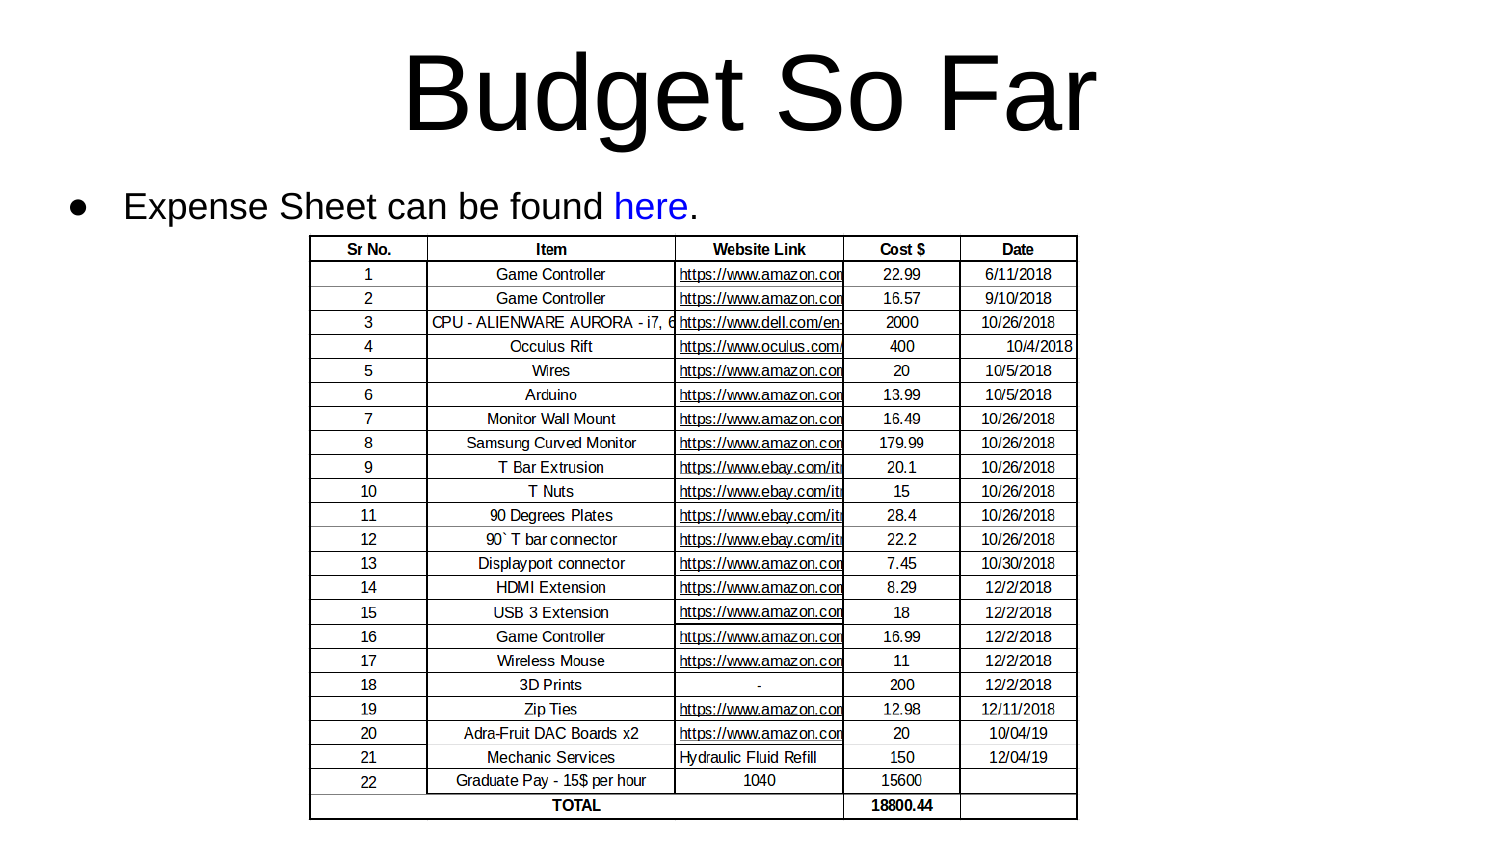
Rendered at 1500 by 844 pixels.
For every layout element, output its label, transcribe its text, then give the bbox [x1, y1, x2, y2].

picture [308, 232, 1081, 821]
text_box Budget So Far [51, 37, 1449, 167]
text_box Expense Sheet can be found here. [33, 167, 1480, 794]
